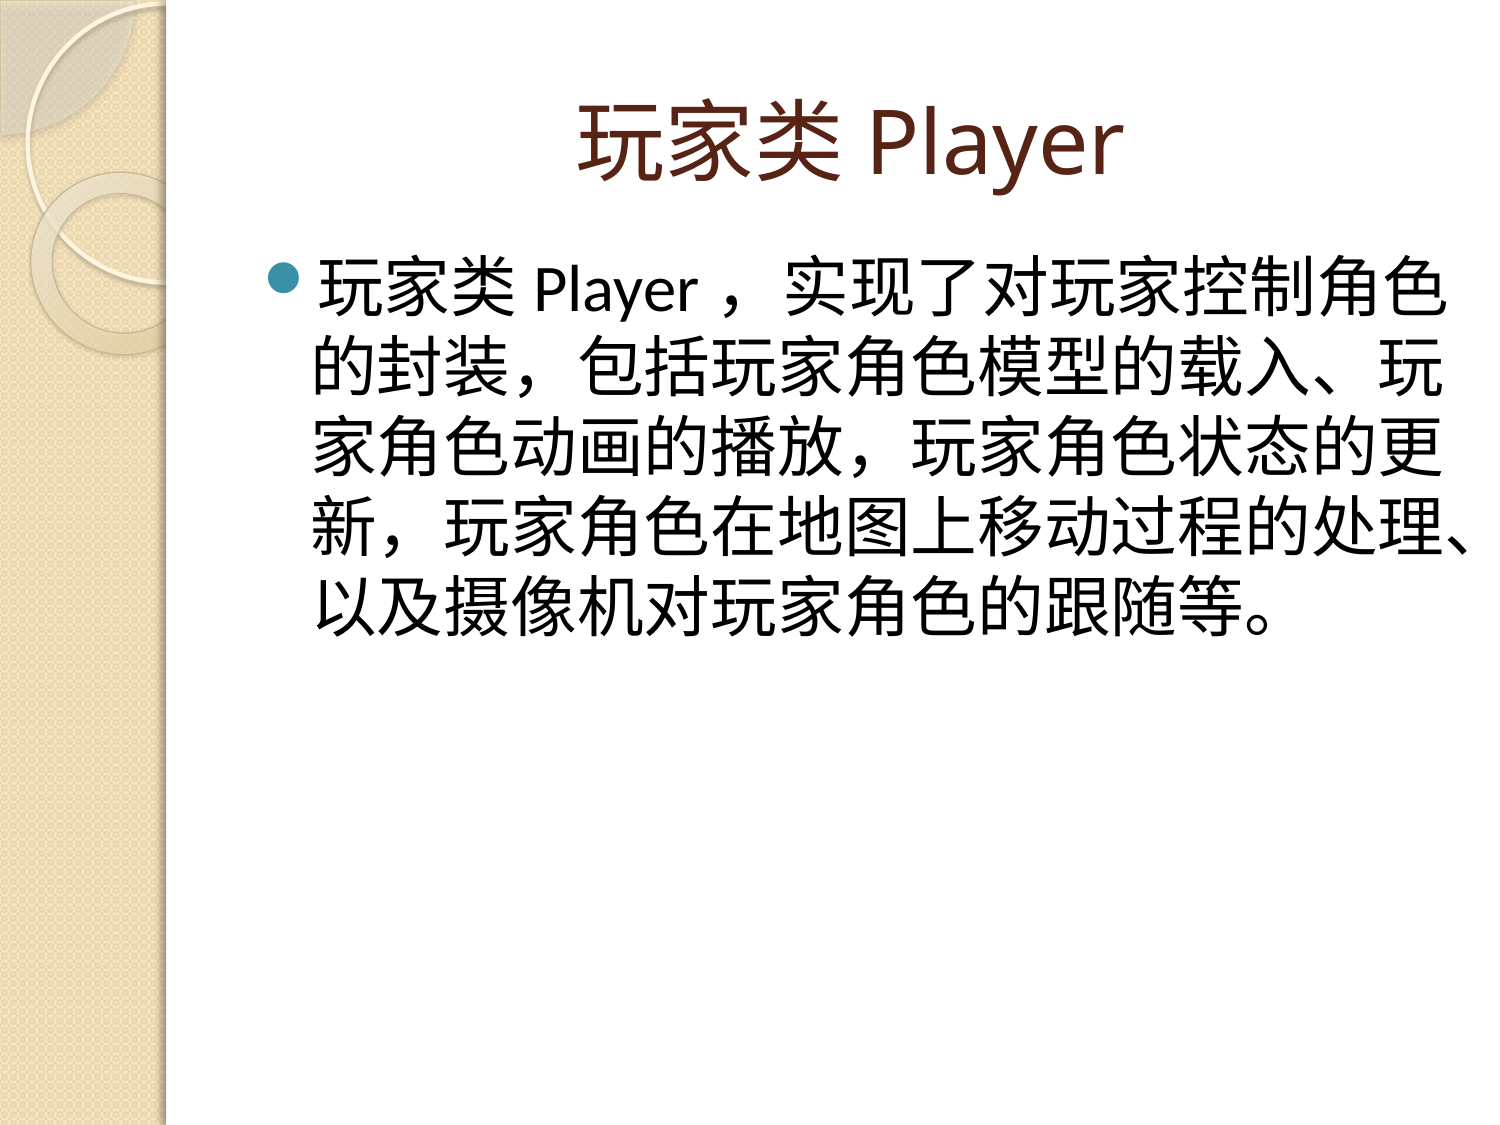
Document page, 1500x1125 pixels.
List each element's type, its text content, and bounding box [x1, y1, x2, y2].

title 玩家类Player [235, 45, 1466, 233]
list 玩家类Player，实现了对玩家控制角色的封装，包括玩家角色模型的载入、玩家角色动画的播放，玩家角色状态的更新，玩家角色在地图上移动过程的处理、以及摄像机对玩家角色的跟随等。 [235, 237, 1466, 1025]
